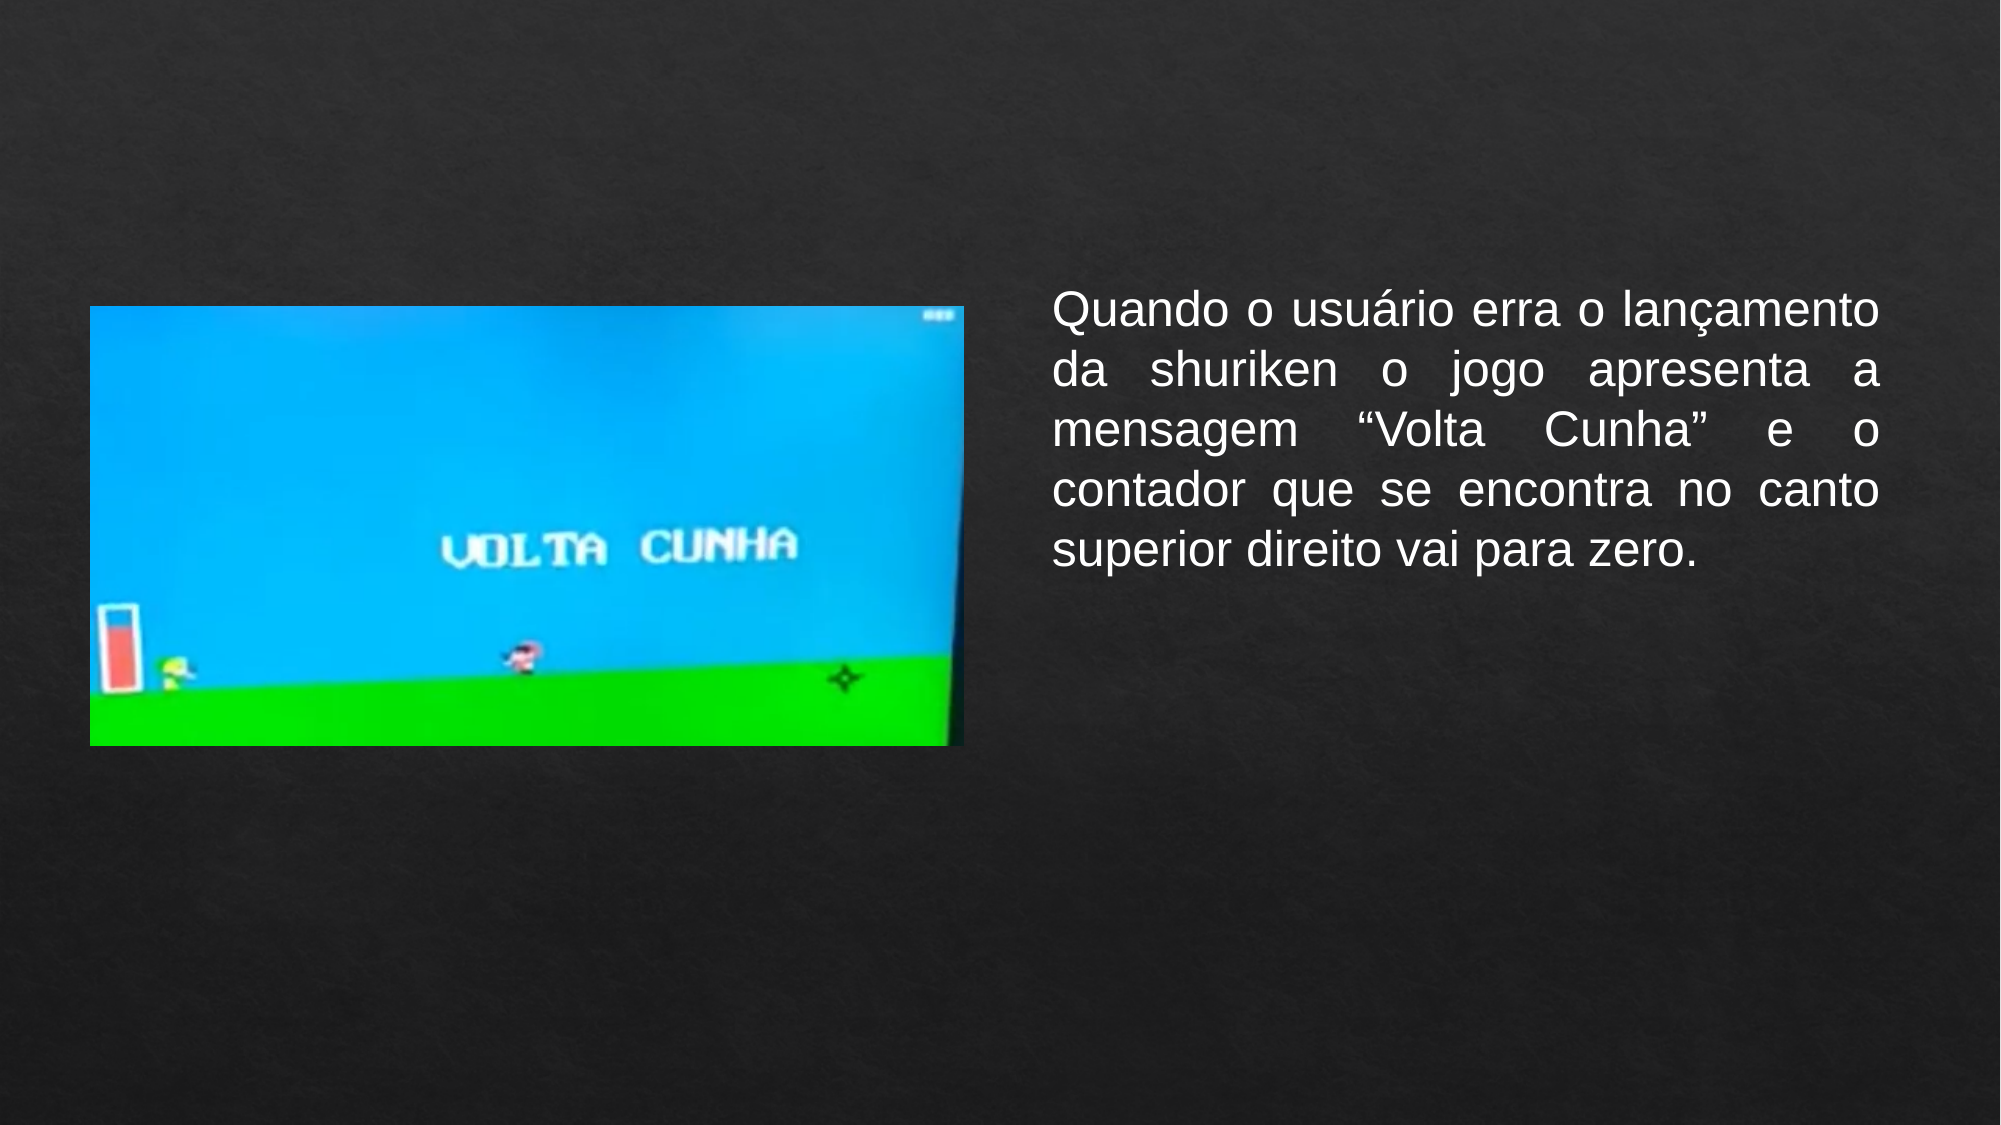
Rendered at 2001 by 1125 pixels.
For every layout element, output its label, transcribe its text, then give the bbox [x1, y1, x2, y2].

picture [0, 0, 2001, 1125]
text_box Quando o usuário erra o lançamento da shuriken o jogo apresenta a mensagem “Volta Cunha” e o contador que se encontra no canto superior direito vai para zero. [1036, 261, 1896, 701]
